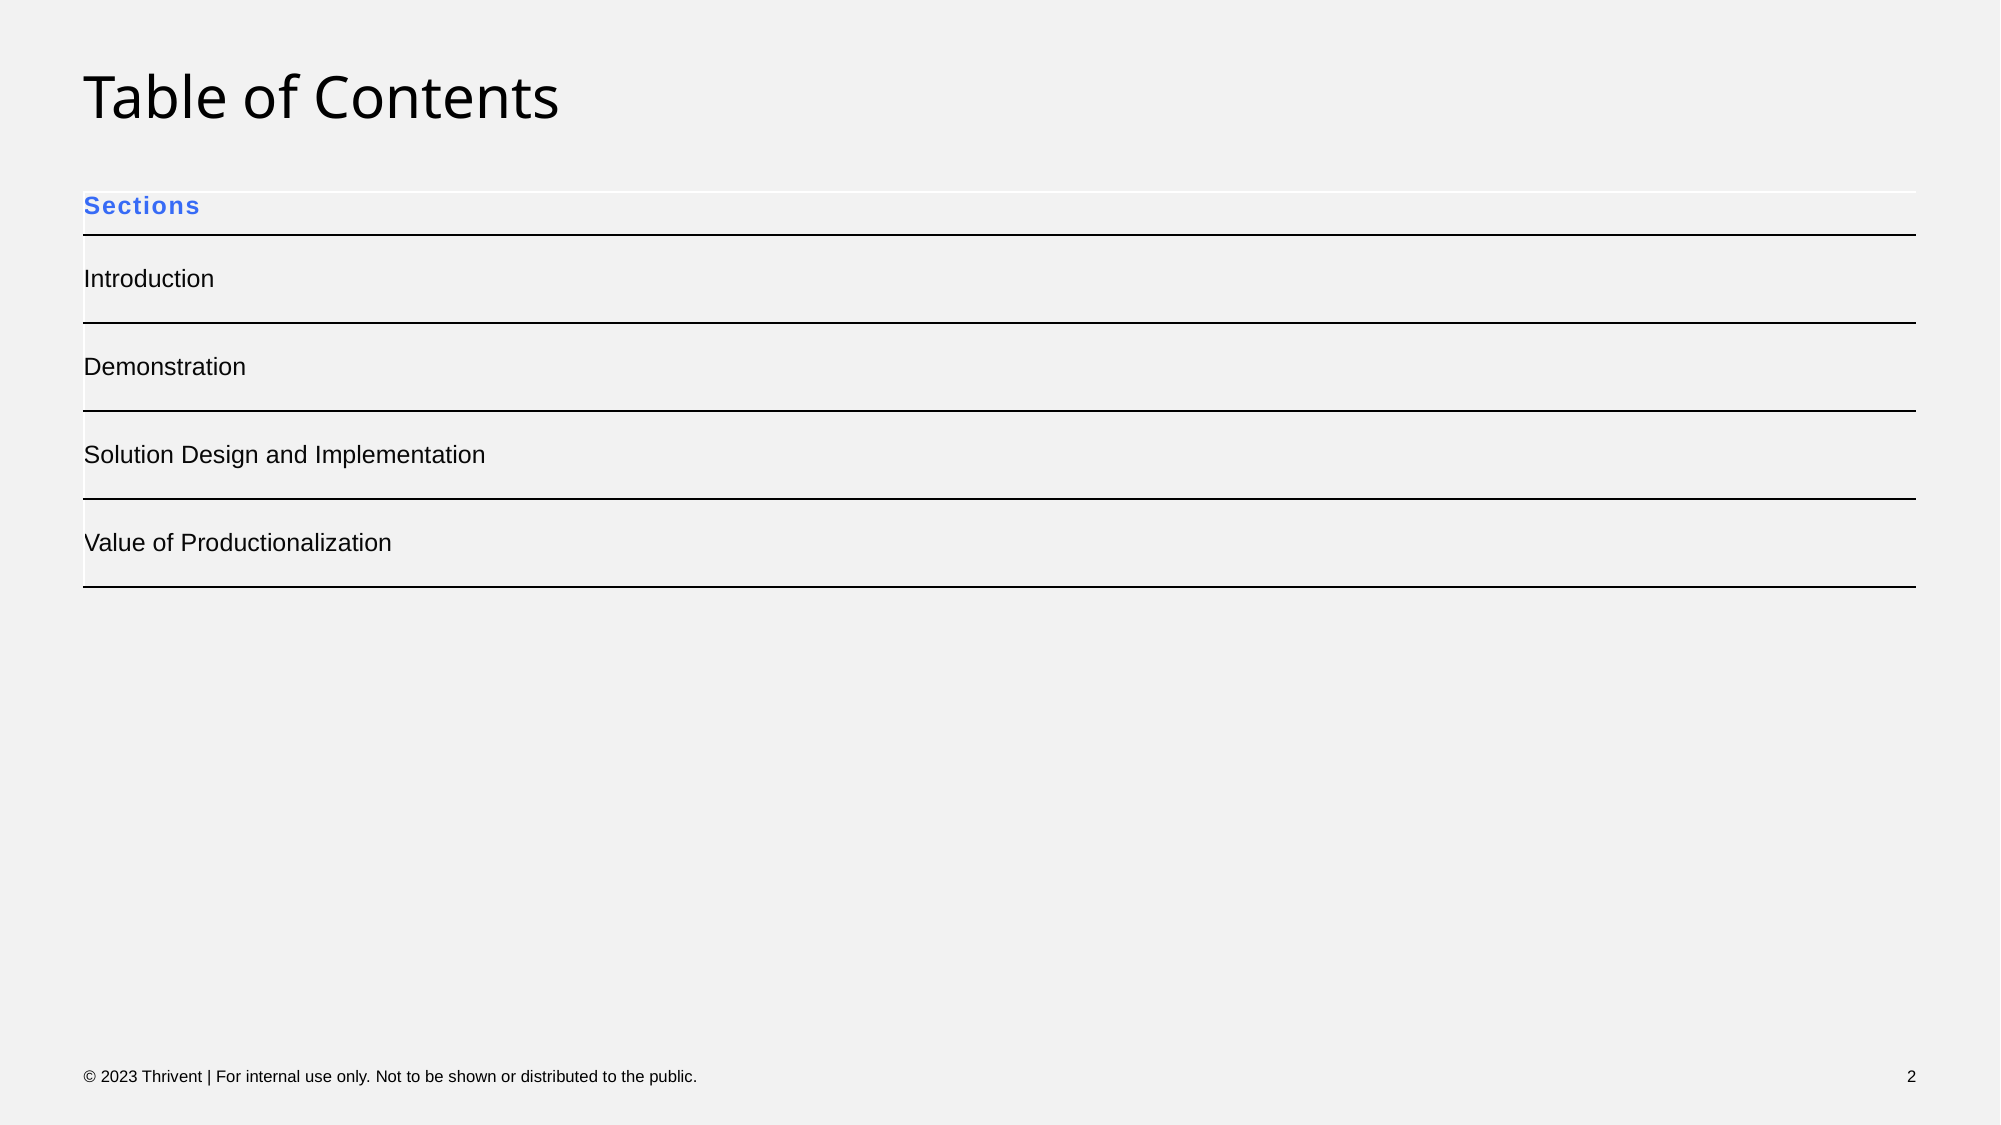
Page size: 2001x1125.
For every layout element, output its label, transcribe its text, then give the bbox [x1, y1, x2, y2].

table_header Sections [85, 193, 1916, 234]
table_cell Demonstration [85, 324, 1916, 410]
slide_number 2 [1466, 1063, 1917, 1088]
table_cell Introduction [85, 236, 1916, 322]
title Table of Contents [83, 68, 1917, 208]
table_cell Solution Design and Implementation [85, 412, 1916, 498]
table_cell Value of Productionalization [85, 500, 1916, 586]
